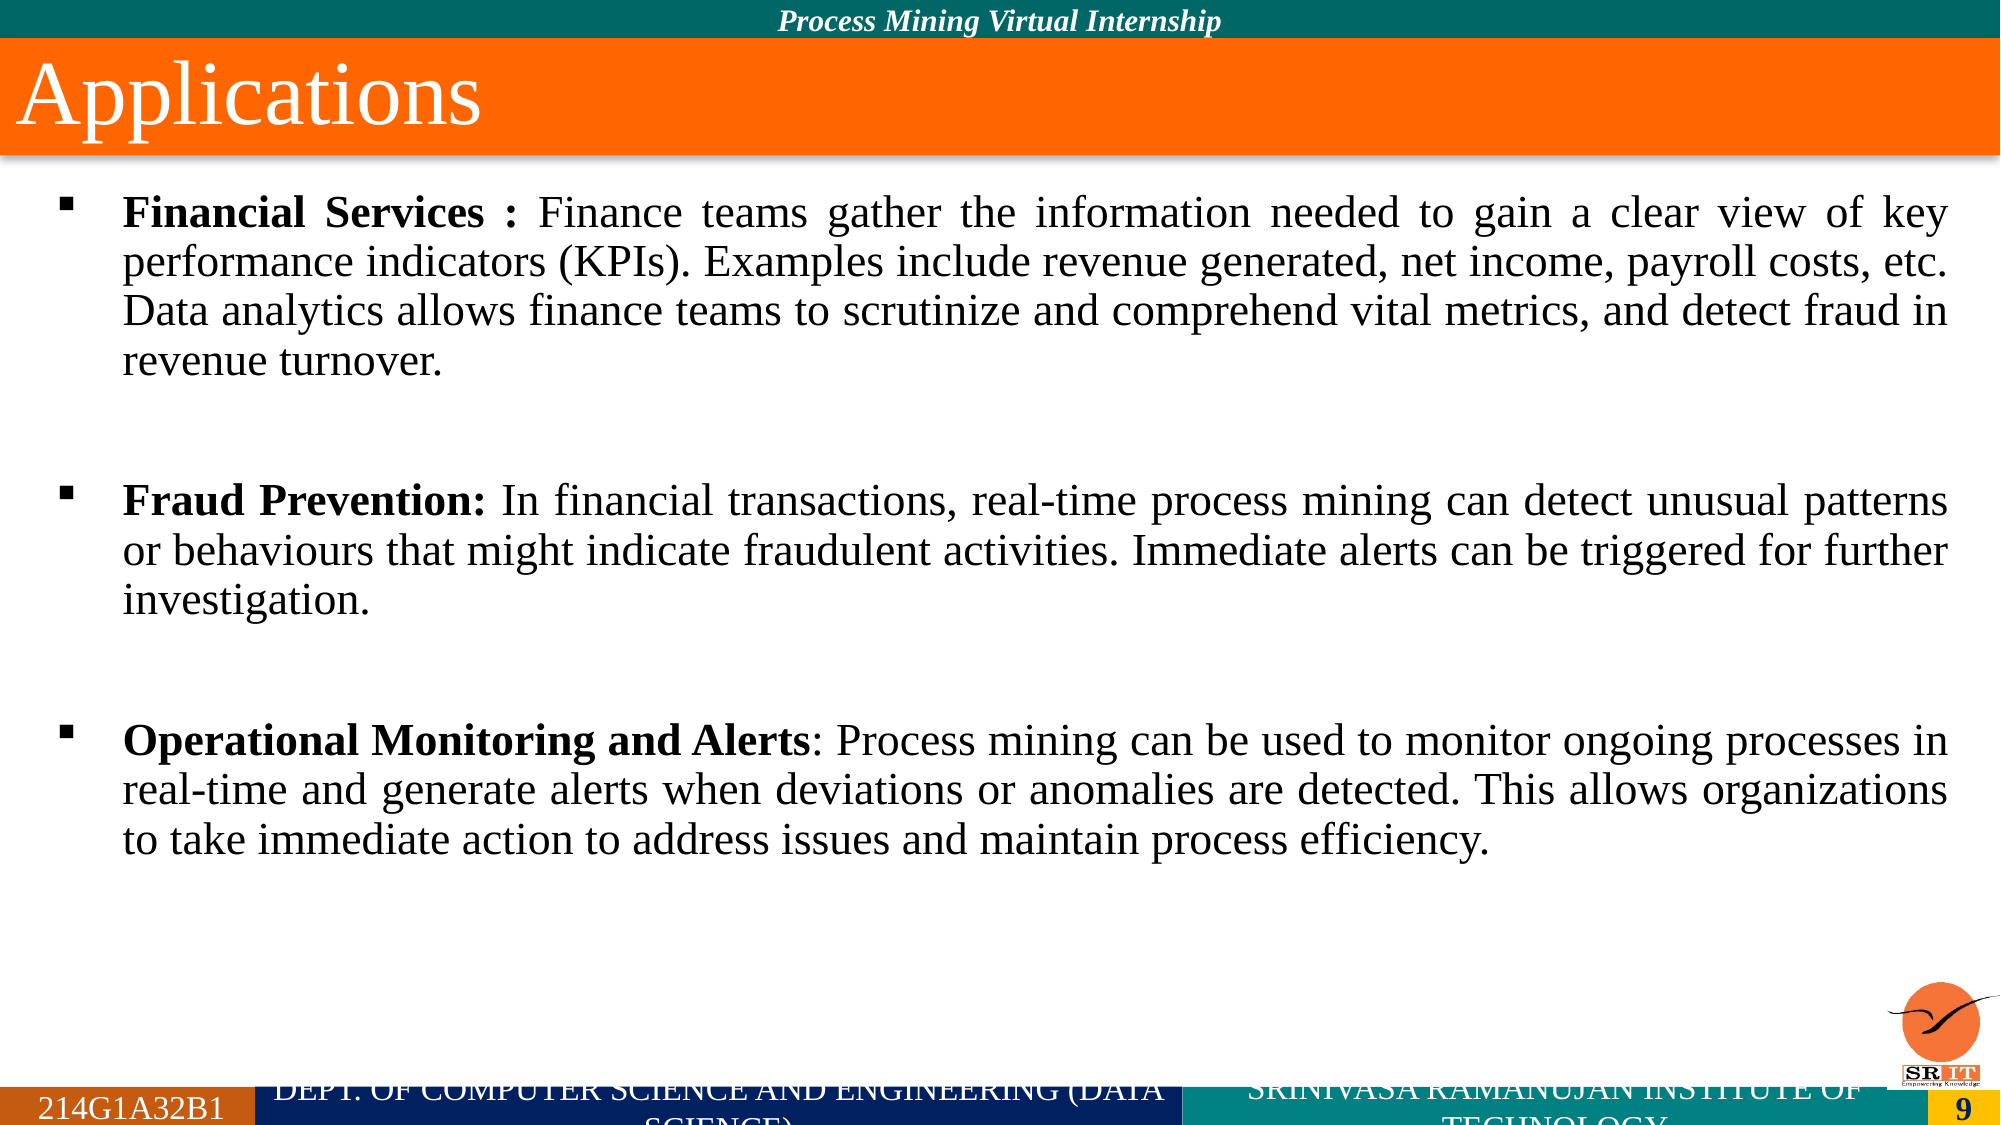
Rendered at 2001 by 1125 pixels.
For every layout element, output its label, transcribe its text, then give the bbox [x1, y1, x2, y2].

list Financial Services : Finance teams gather the information needed to gain a clear view of key performance indicators (KPIs). Examples include revenue generated, net income, payroll costs, etc. Data analytics allows finance teams to scrutinize and comprehend vital metrics, and detect fraud in revenue turnover. Fraud Prevention: In financial transactions, real-time process mining can detect unusual patterns or behaviours that might indicate fraudulent activities. Immediate alerts can be triggered for further investigation. Operational Monitoring and Alerts: Process mining can be used to monitor ongoing processes in real-time and generate alerts when deviations or anomalies are detected. This allows organizations to take immediate action to address issues and maintain process efficiency. [32, 179, 1965, 1065]
title Applications [0, 38, 2000, 156]
picture [1887, 977, 2000, 1090]
